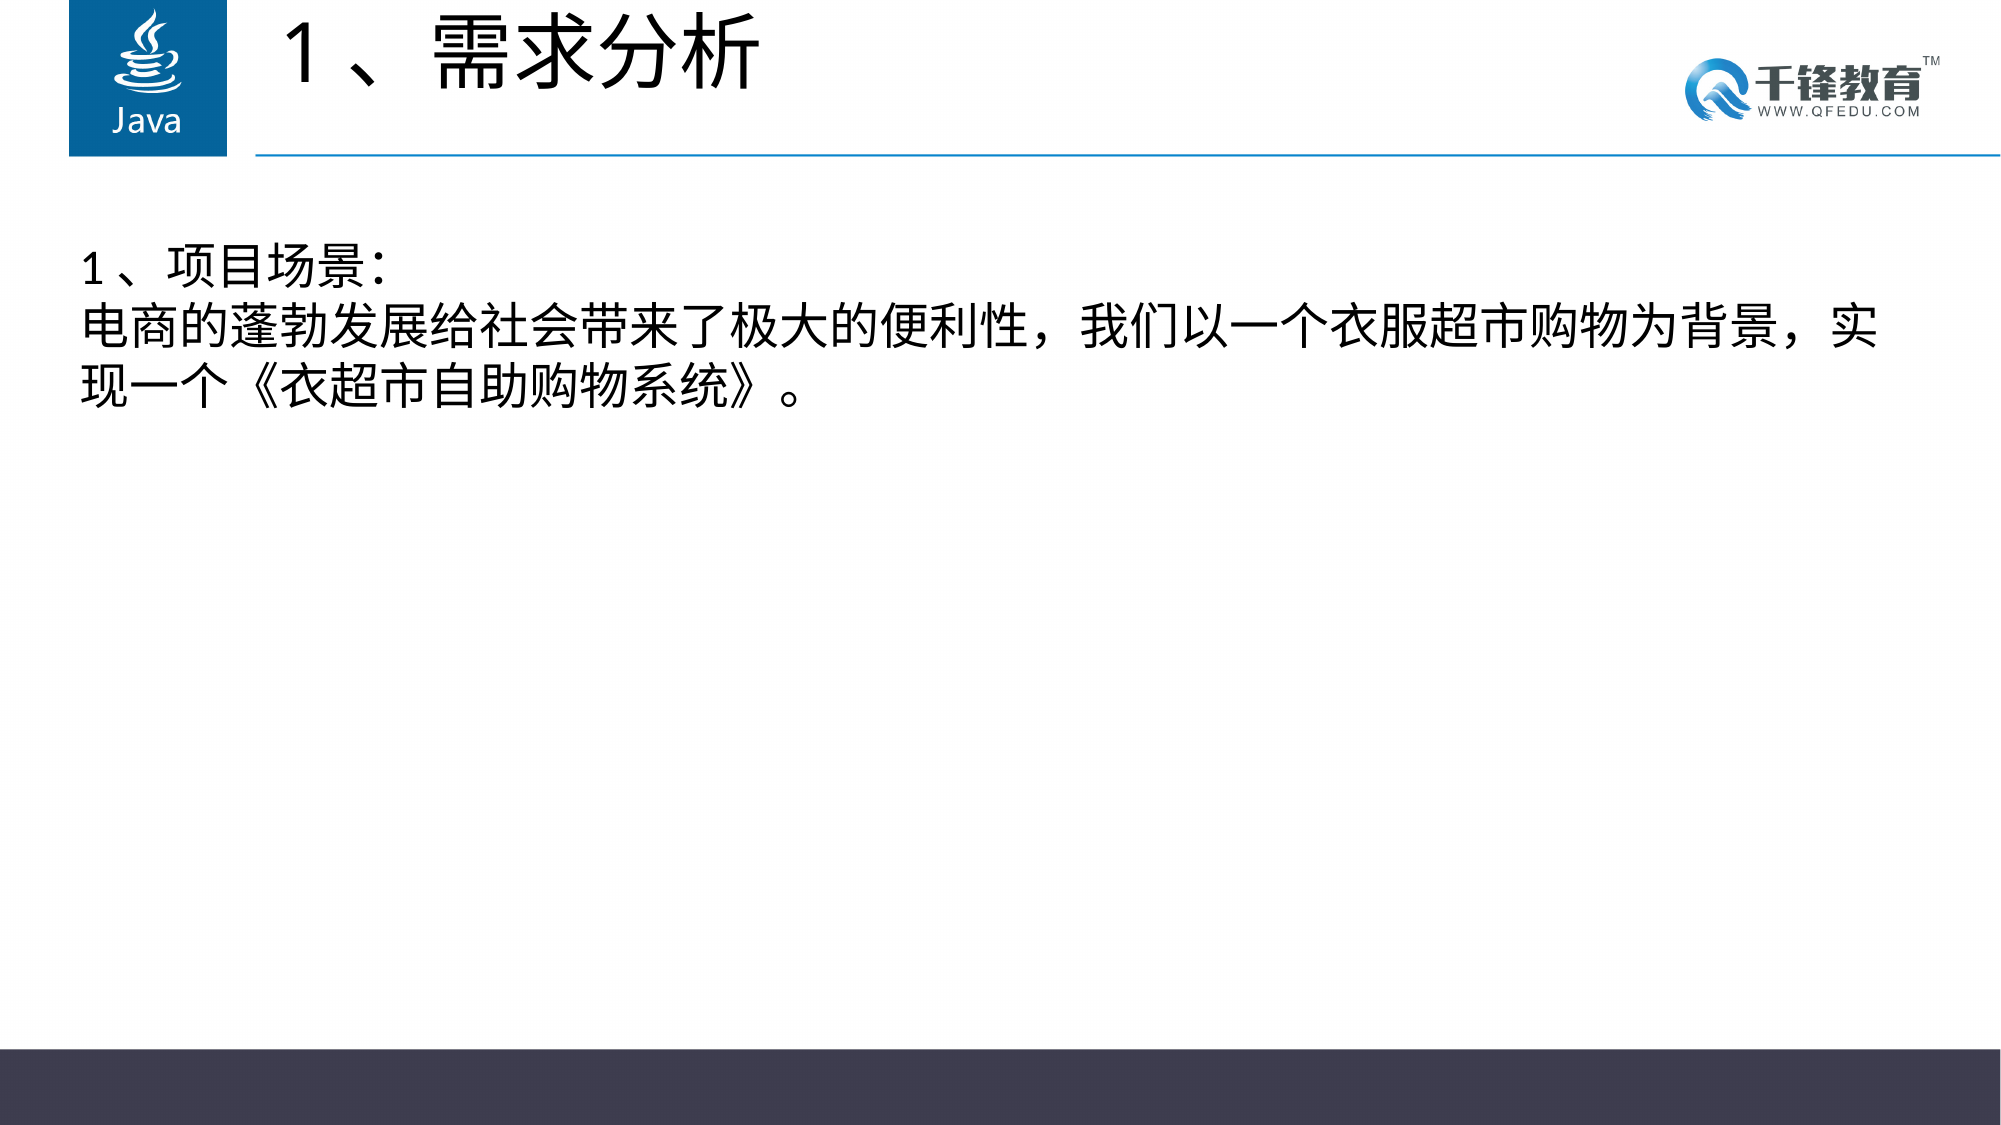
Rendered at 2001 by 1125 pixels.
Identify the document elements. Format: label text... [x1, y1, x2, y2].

list 1、项目场景： 电商的蓬勃发展给社会带来了极大的便利性，我们以一个衣服超市购物为背景，实现一个《衣超市自助购物系统》。 [64, 227, 1936, 986]
title 1、需求分析 [264, 3, 1669, 152]
picture [0, 0, 2001, 1125]
